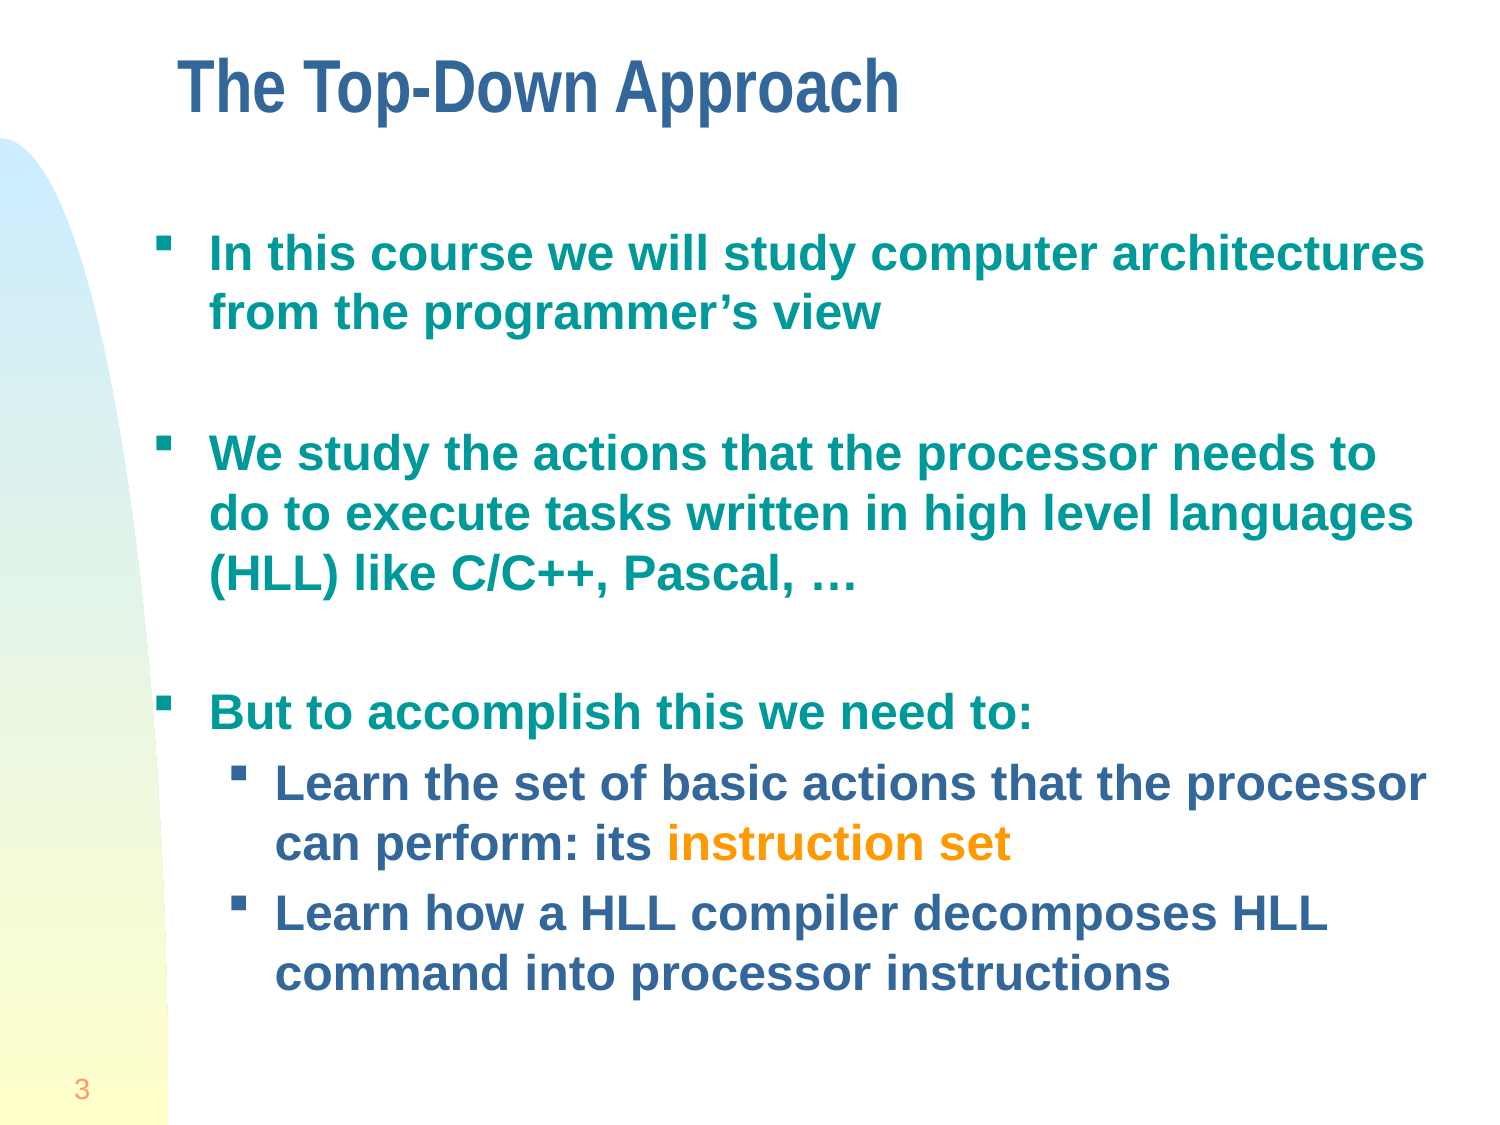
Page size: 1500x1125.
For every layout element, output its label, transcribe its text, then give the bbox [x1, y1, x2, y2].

list In this course we will study computer architectures from the programmer’s view We study the actions that the processor needs to do to execute tasks written in high level languages (HLL) like C/C++, Pascal, … But to accomplish this we need to: Learn the set of basic actions that the processor can perform: its instruction set Learn how a HLL compiler decomposes HLL command into processor instructions [137, 212, 1463, 1025]
slide_number 3 [0, 1050, 106, 1125]
title The Top-Down Approach [162, 24, 1456, 163]
